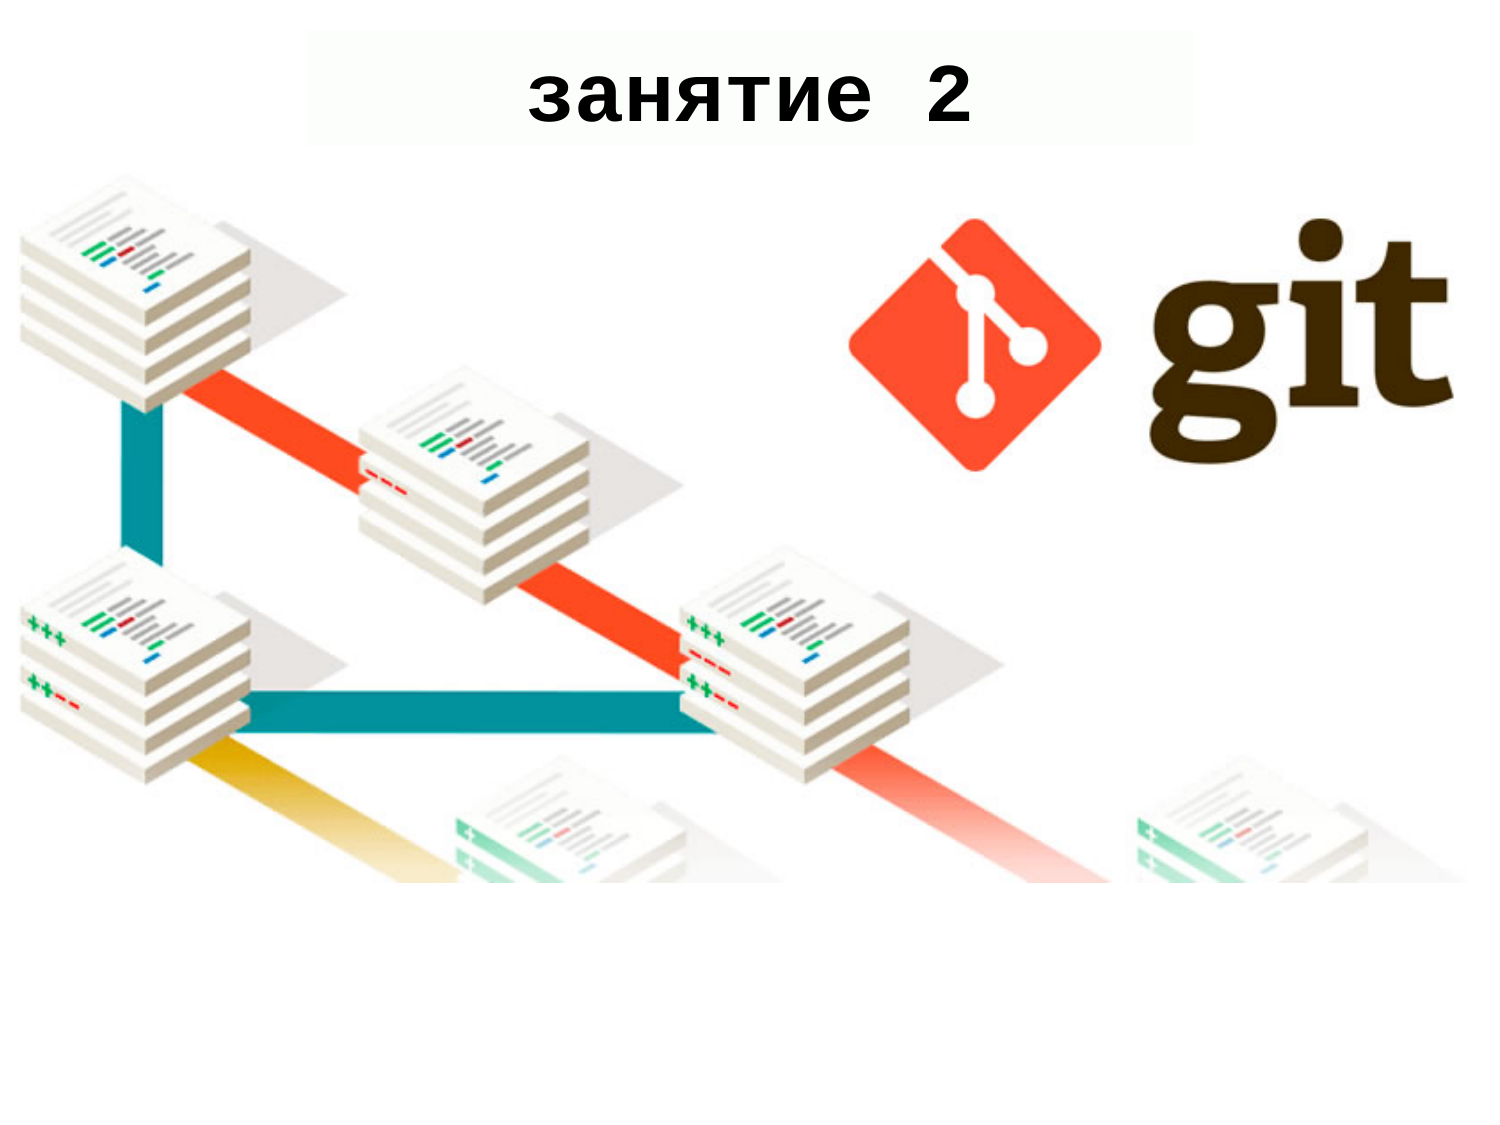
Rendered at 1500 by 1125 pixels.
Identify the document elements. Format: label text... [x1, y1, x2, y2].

text_box занятие 2 [306, 30, 1193, 146]
picture [17, 171, 1500, 883]
